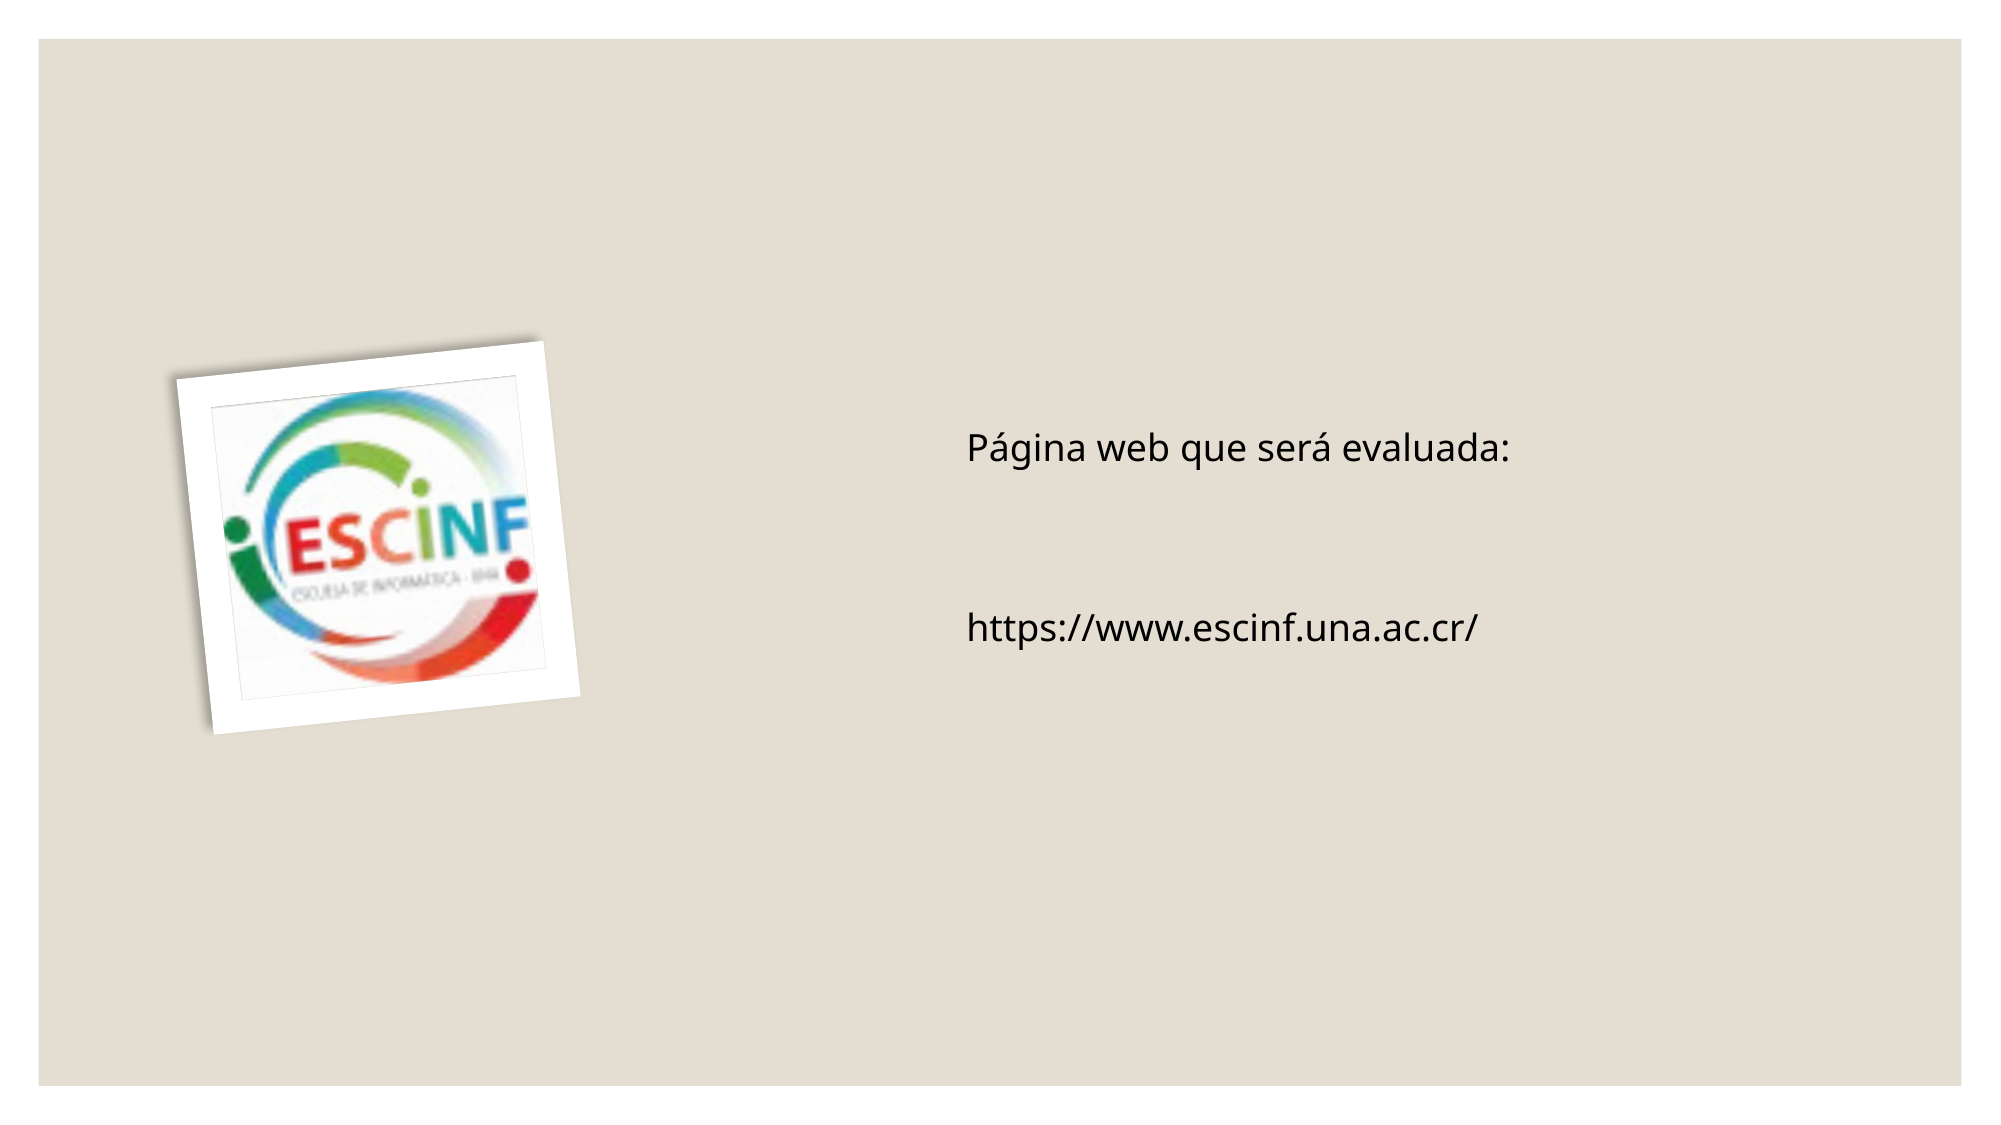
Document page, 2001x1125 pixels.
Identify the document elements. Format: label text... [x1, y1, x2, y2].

text_box Página web que será evaluada: https://www.escinf.una.ac.cr/ [951, 416, 1863, 657]
picture [212, 377, 545, 699]
